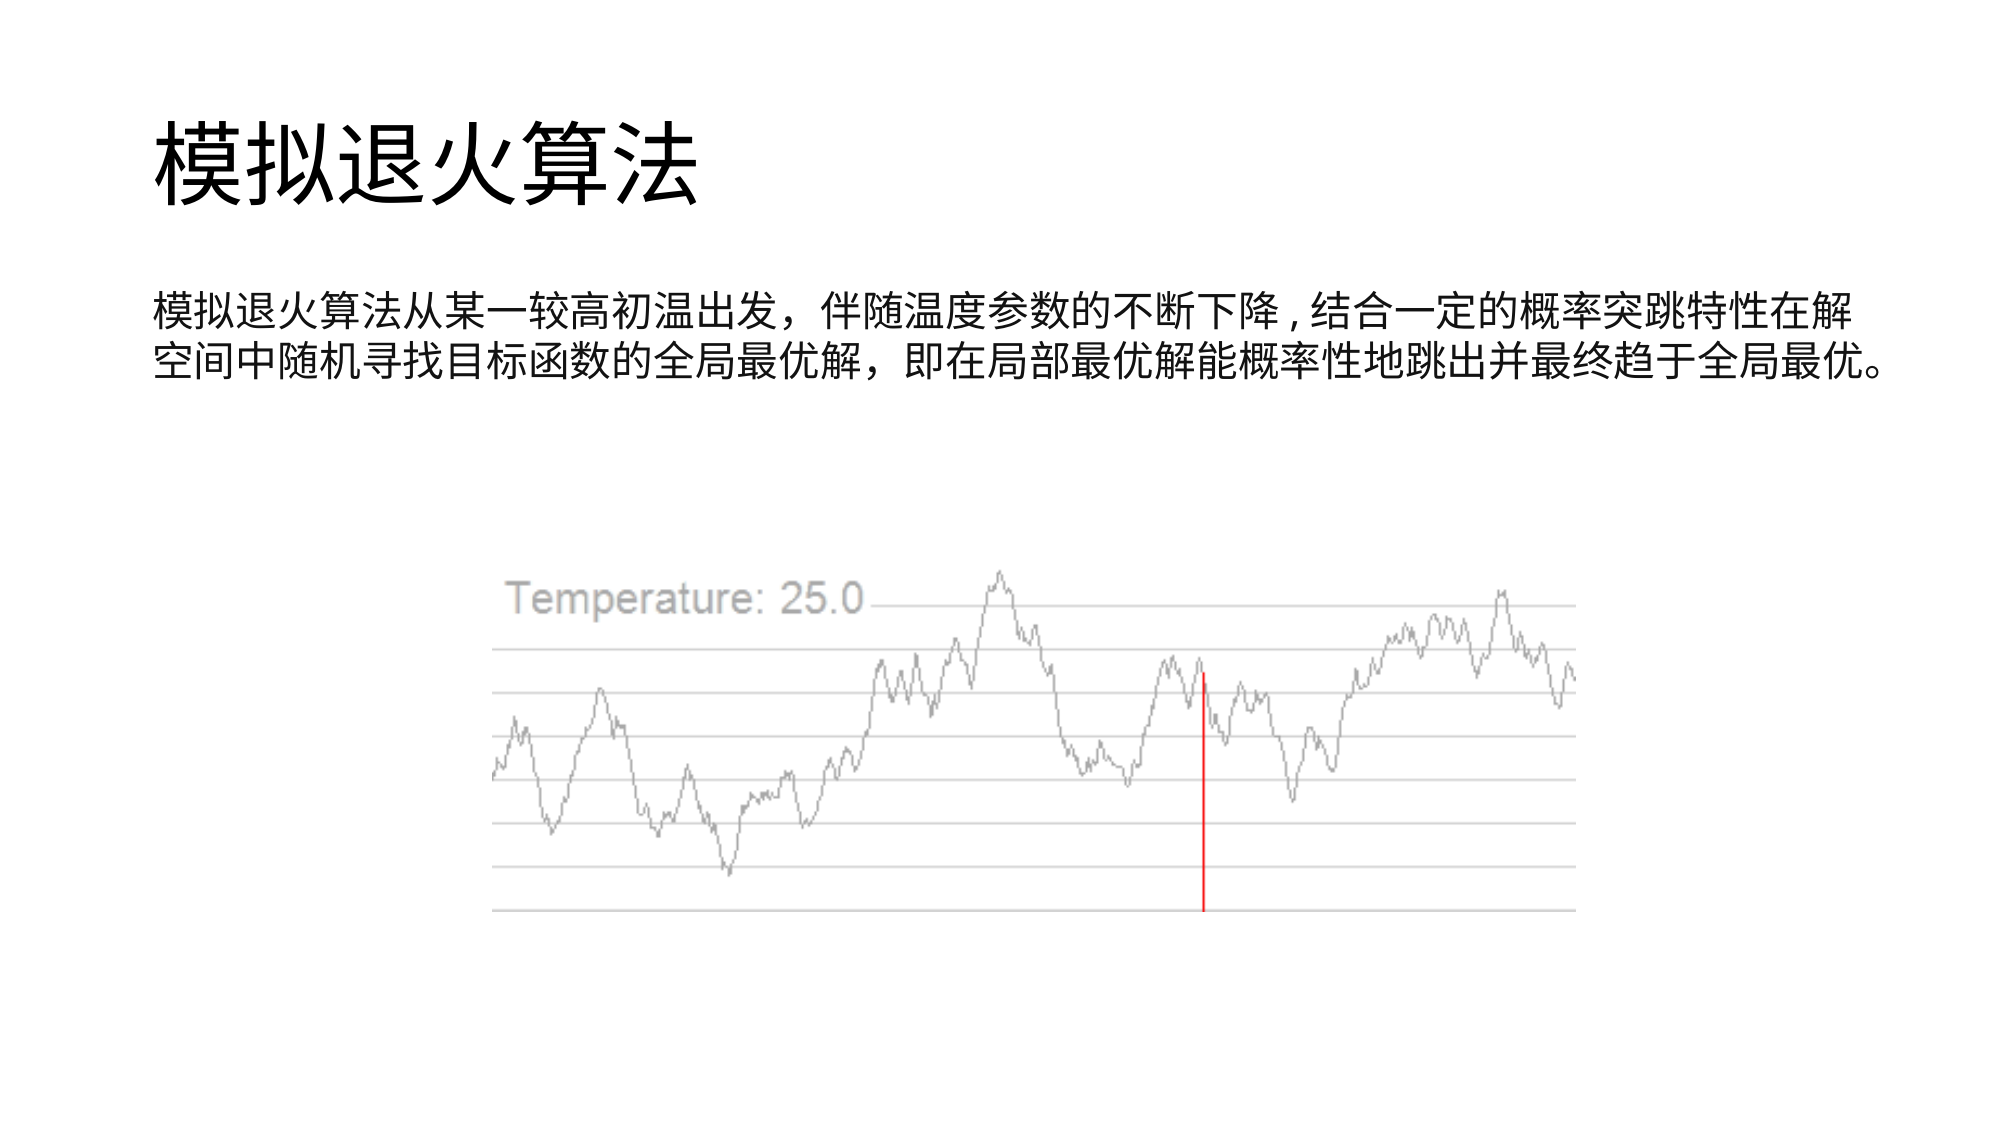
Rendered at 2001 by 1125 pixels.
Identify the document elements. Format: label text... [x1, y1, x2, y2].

title 模拟退火算法 [137, 59, 1863, 277]
picture [492, 562, 1576, 912]
text_box 模拟退火算法从某一较高初温出发，伴随温度参数的不断下降,结合一定的概率突跳特性在解空间中随机寻找目标函数的全局最优解，即在局部最优解能概率性地跳出并最终趋于全局最优。 [137, 277, 1902, 393]
